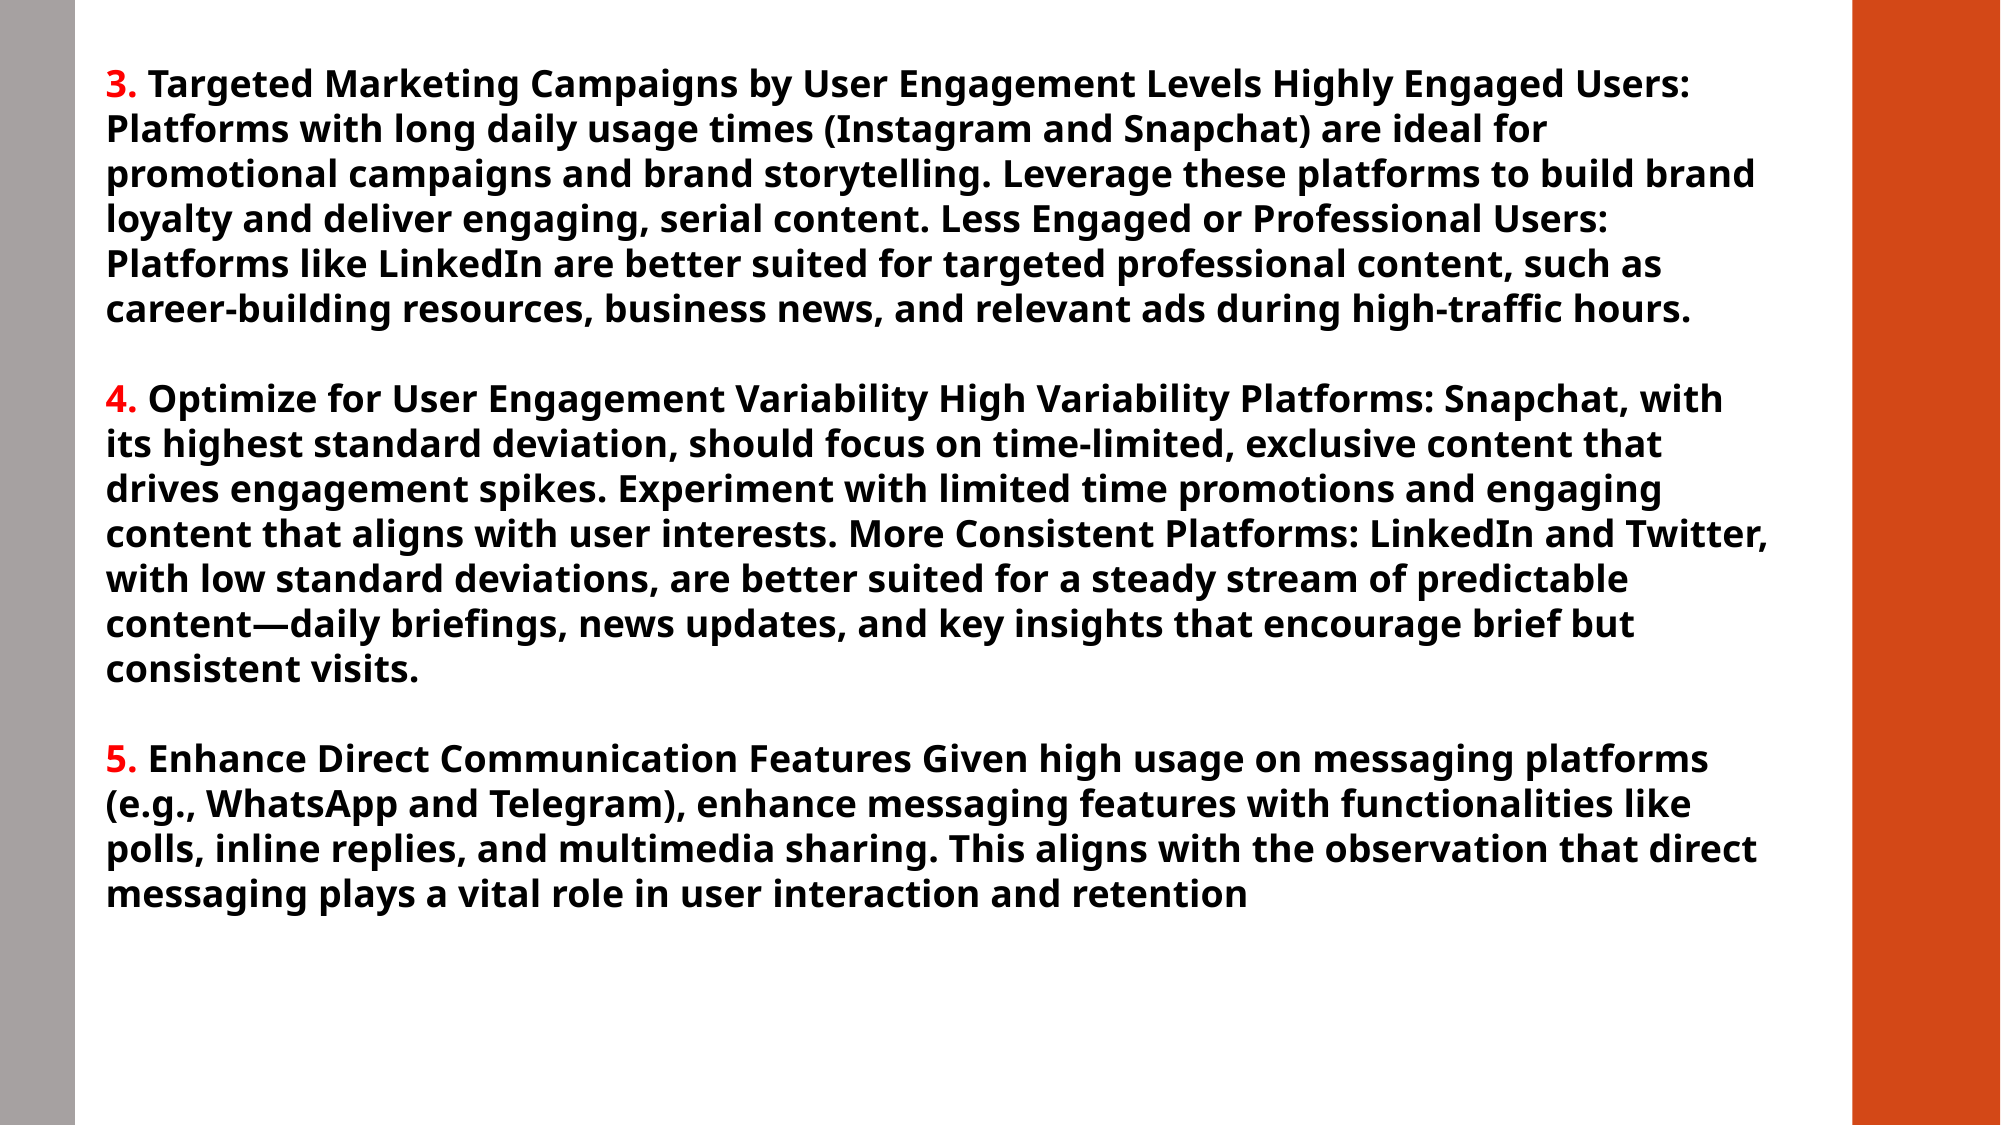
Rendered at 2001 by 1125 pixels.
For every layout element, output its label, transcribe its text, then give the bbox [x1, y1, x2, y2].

text_box 3. Targeted Marketing Campaigns by User Engagement Levels Highly Engaged Users: Platforms with long daily usage times (Instagram and Snapchat) are ideal for promotional campaigns and brand storytelling. Leverage these platforms to build brand loyalty and deliver engaging, serial content. Less Engaged or Professional Users: Platforms like LinkedIn are better suited for targeted professional content, such as career-building resources, business news, and relevant ads during high-traffic hours. 4. Optimize for User Engagement Variability High Variability Platforms: Snapchat, with its highest standard deviation, should focus on time-limited, exclusive content that drives engagement spikes. Experiment with limited time promotions and engaging content that aligns with user interests. More Consistent Platforms: LinkedIn and Twitter, with low standard deviations, are better suited for a steady stream of predictable content—daily briefings, news updates, and key insights that encourage brief but consistent visits. 5. Enhance Direct Communication Features Given high usage on messaging platforms (e.g., WhatsApp and Telegram), enhance messaging features with functionalities like polls, inline replies, and multimedia sharing. This aligns with the observation that direct messaging plays a vital role in user interaction and retention [90, 52, 1787, 923]
